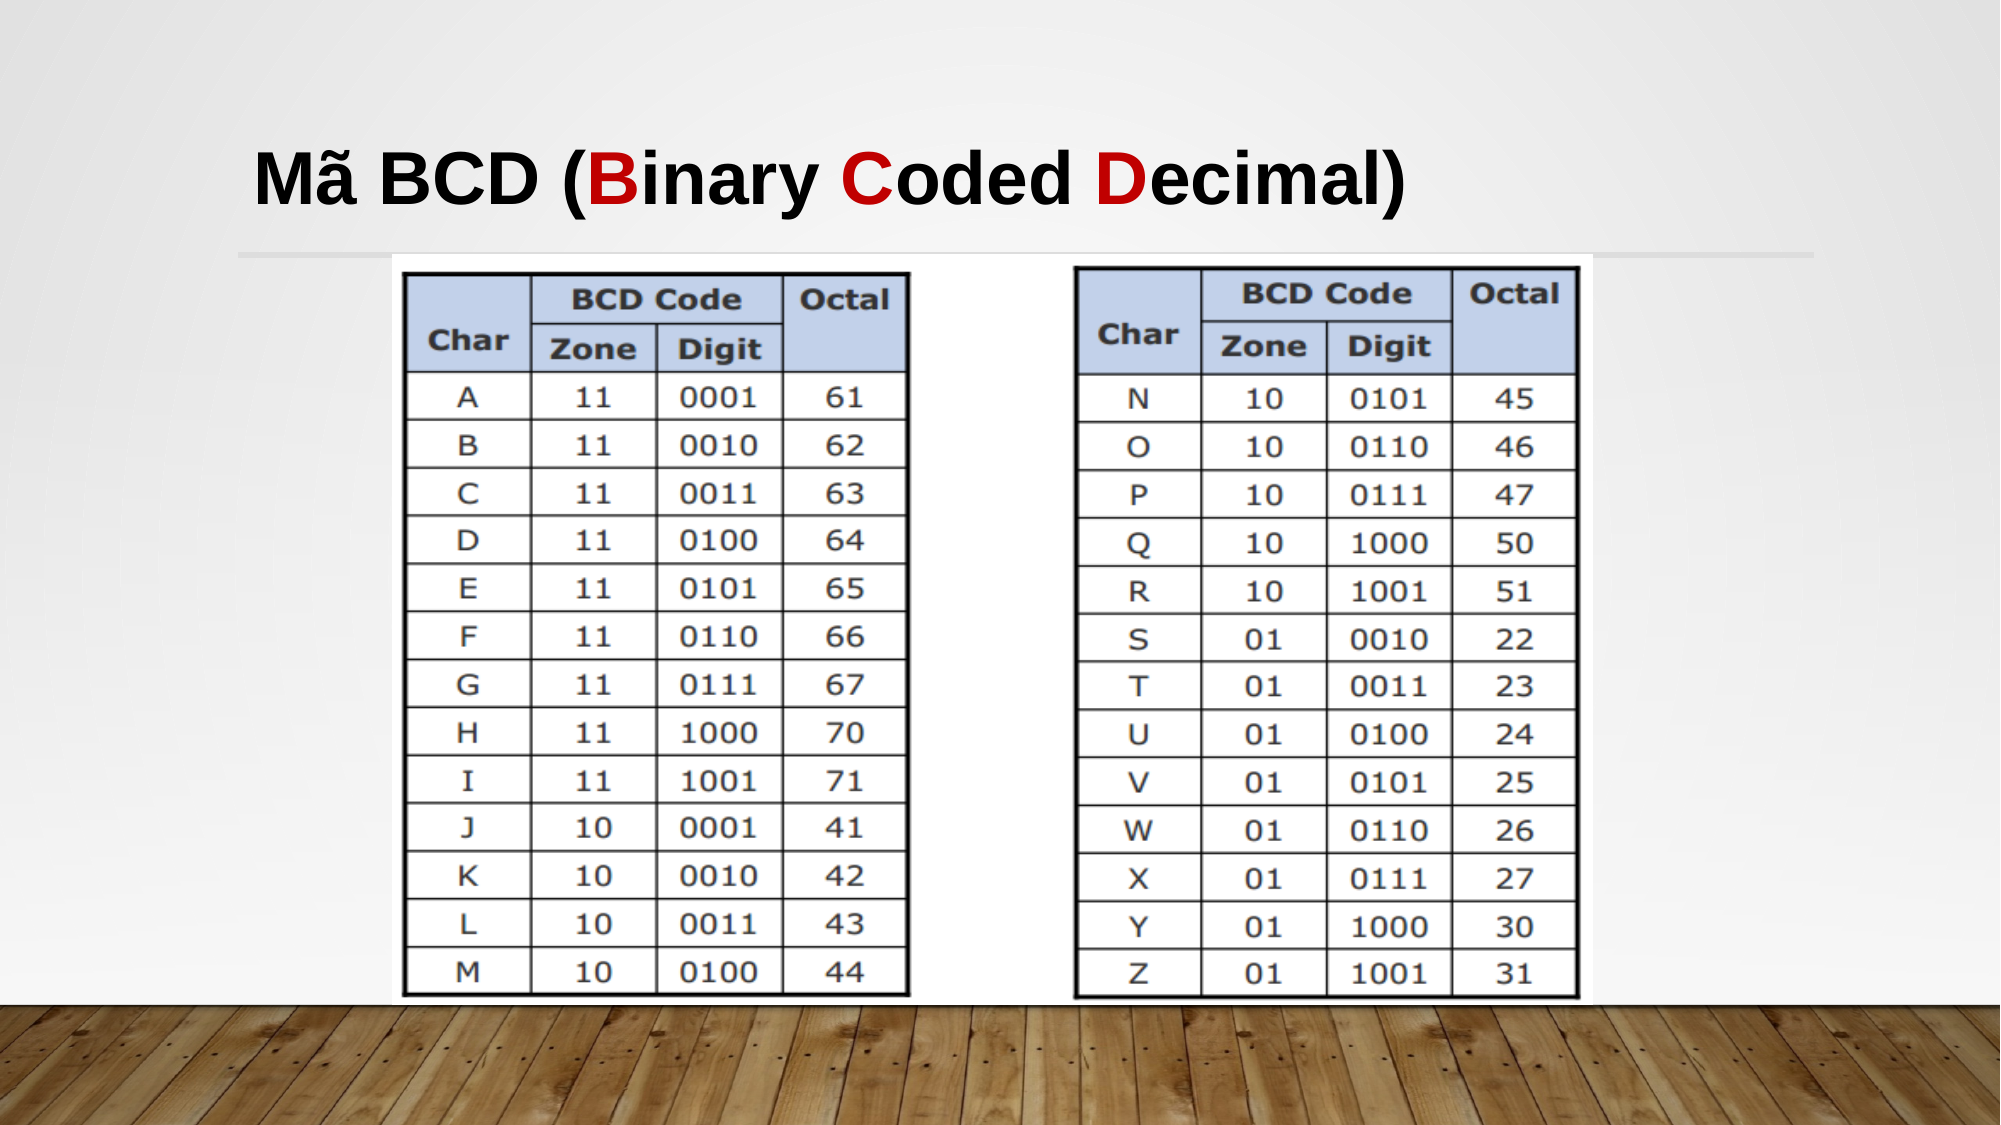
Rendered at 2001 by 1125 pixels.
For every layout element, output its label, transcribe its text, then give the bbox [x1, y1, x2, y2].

title Mã BCD (Binary Coded Decimal) [238, 131, 1814, 255]
picture [0, 254, 2000, 1125]
